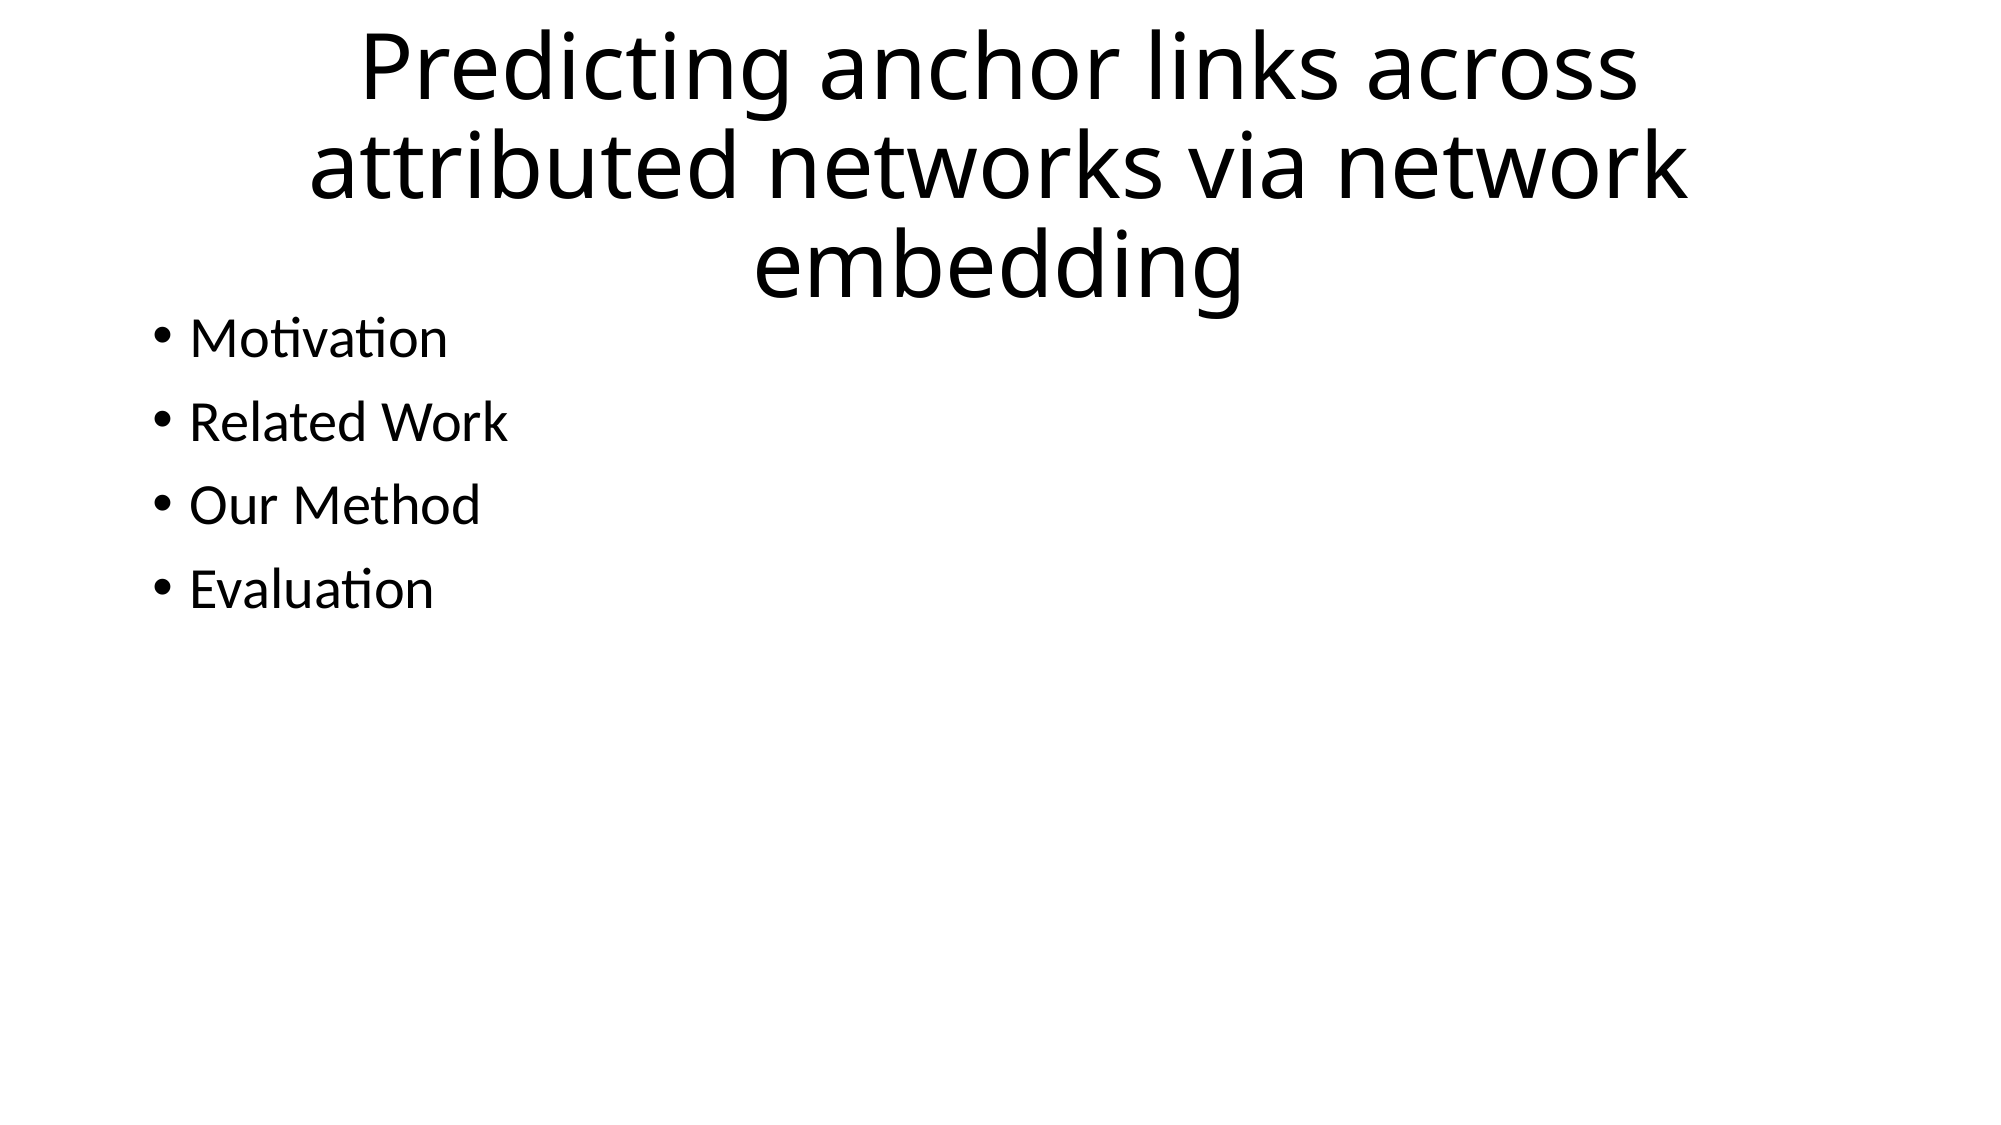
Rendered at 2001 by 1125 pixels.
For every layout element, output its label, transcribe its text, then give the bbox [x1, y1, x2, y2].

list Motivation Related Work Our Method Evaluation [137, 299, 1863, 1014]
title Predicting anchor links across attributed networks via network embedding [137, 59, 1863, 278]
